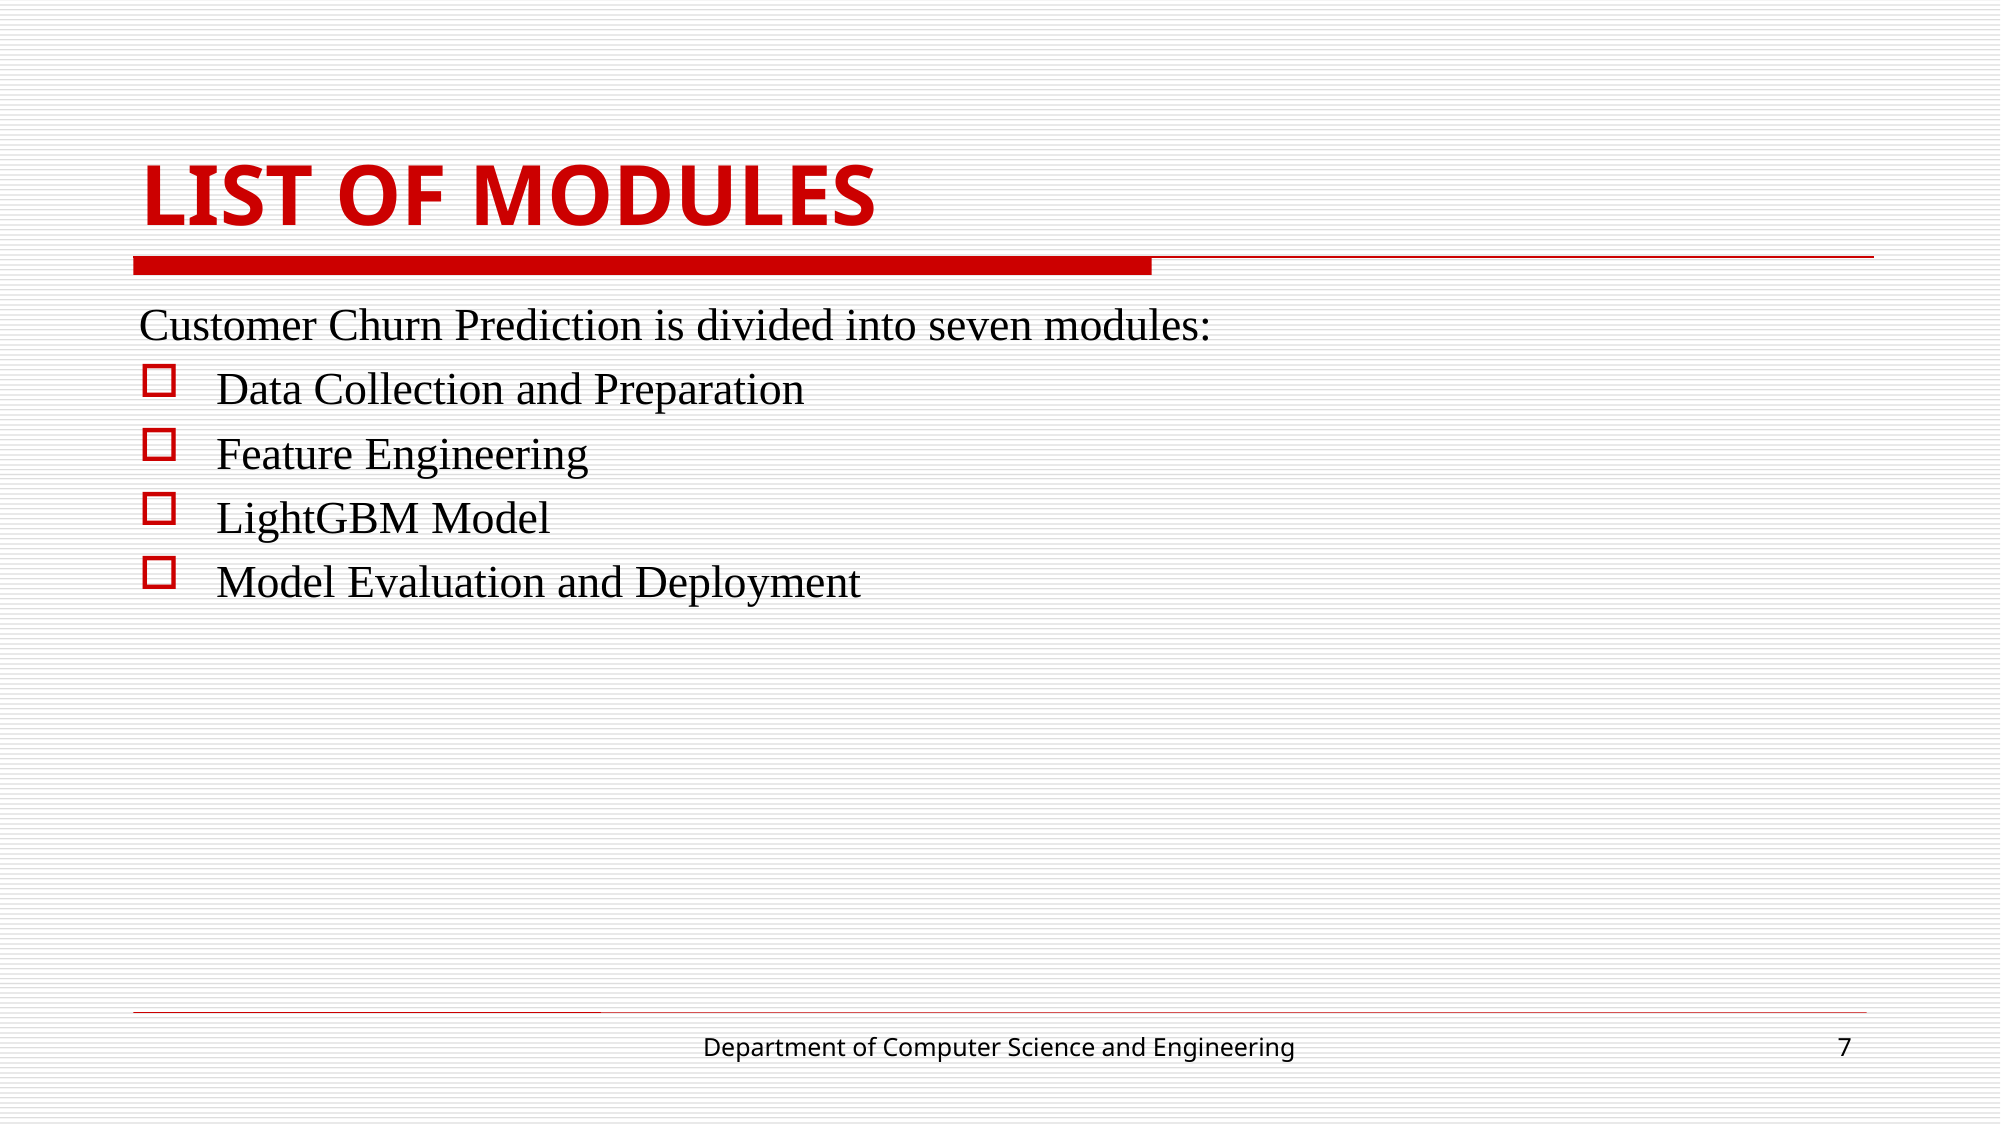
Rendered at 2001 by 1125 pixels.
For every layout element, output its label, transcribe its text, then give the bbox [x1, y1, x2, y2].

title LIST OF MODULES [125, 50, 1876, 250]
picture [0, 0, 2001, 1125]
list Customer Churn Prediction is divided into seven modules: Data Collection and Preparation Feature Engineering LightGBM Model Model Evaluation and Deployment [123, 287, 1874, 988]
slide_number 7 [1433, 1024, 1867, 1103]
footer Department of Computer Science and Engineering [683, 1024, 1317, 1103]
